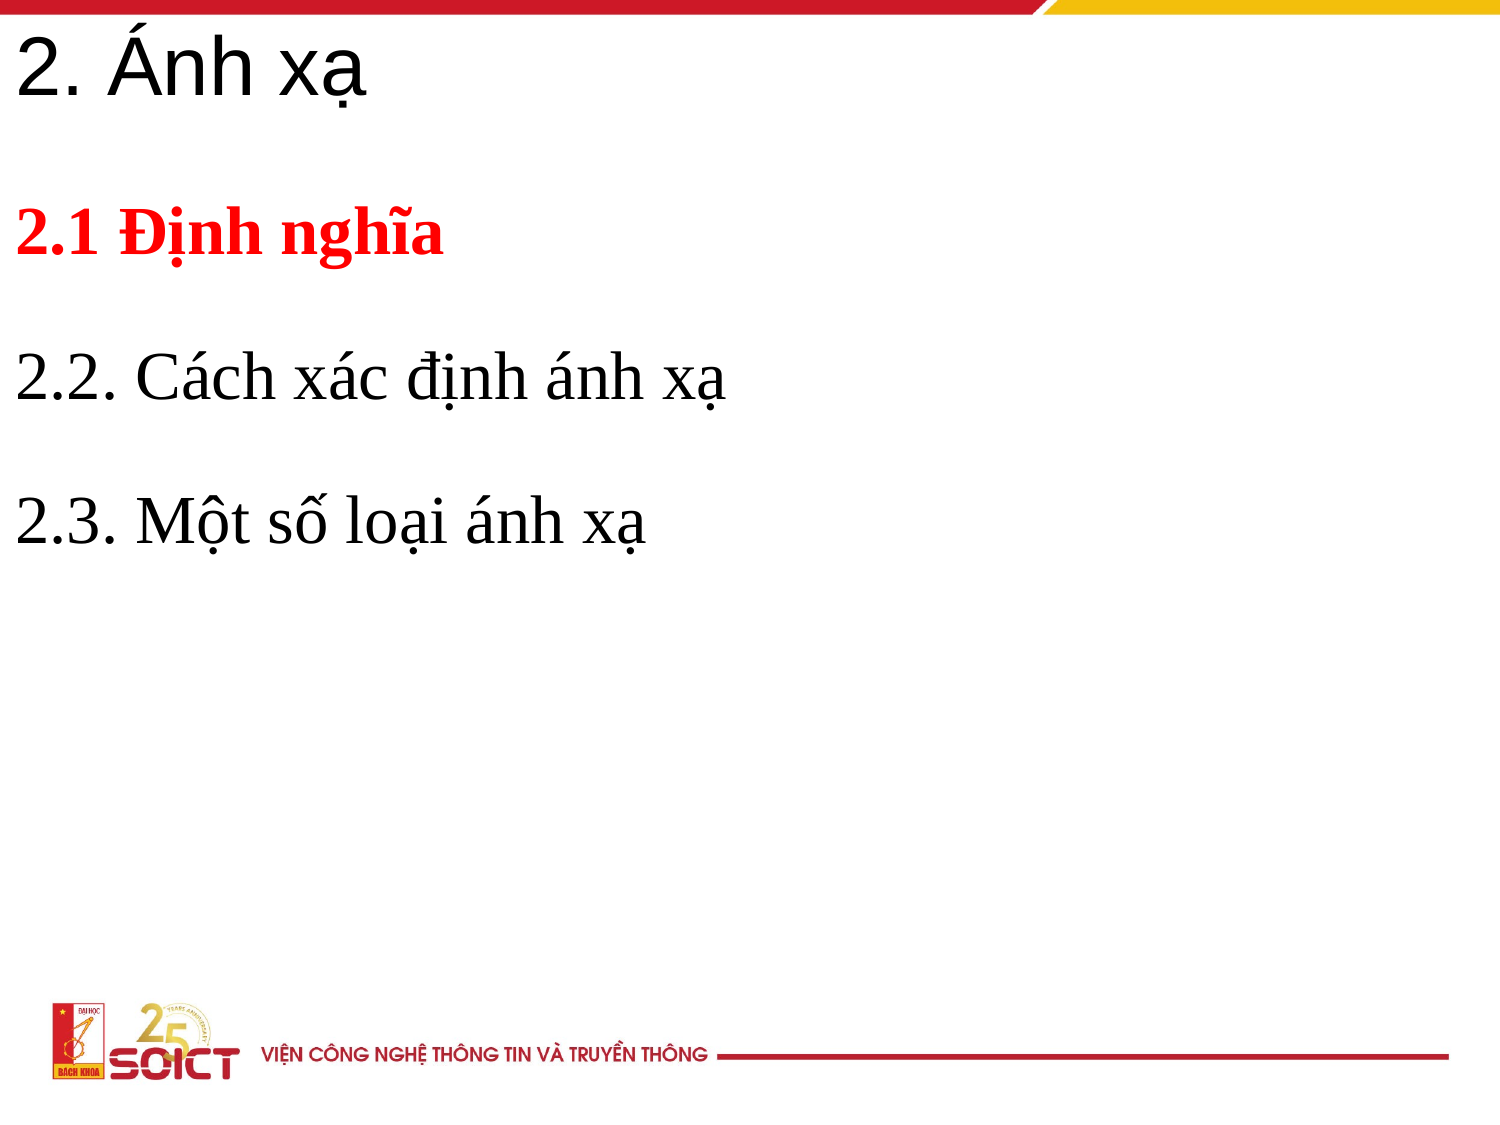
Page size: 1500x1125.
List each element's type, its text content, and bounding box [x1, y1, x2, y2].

list 2.1 Định nghĩa 2.2. Cách xác định ánh xạ 2.3. Một số loại ánh xạ [0, 137, 1500, 1125]
title 2. Ánh xạ [0, 0, 1500, 137]
